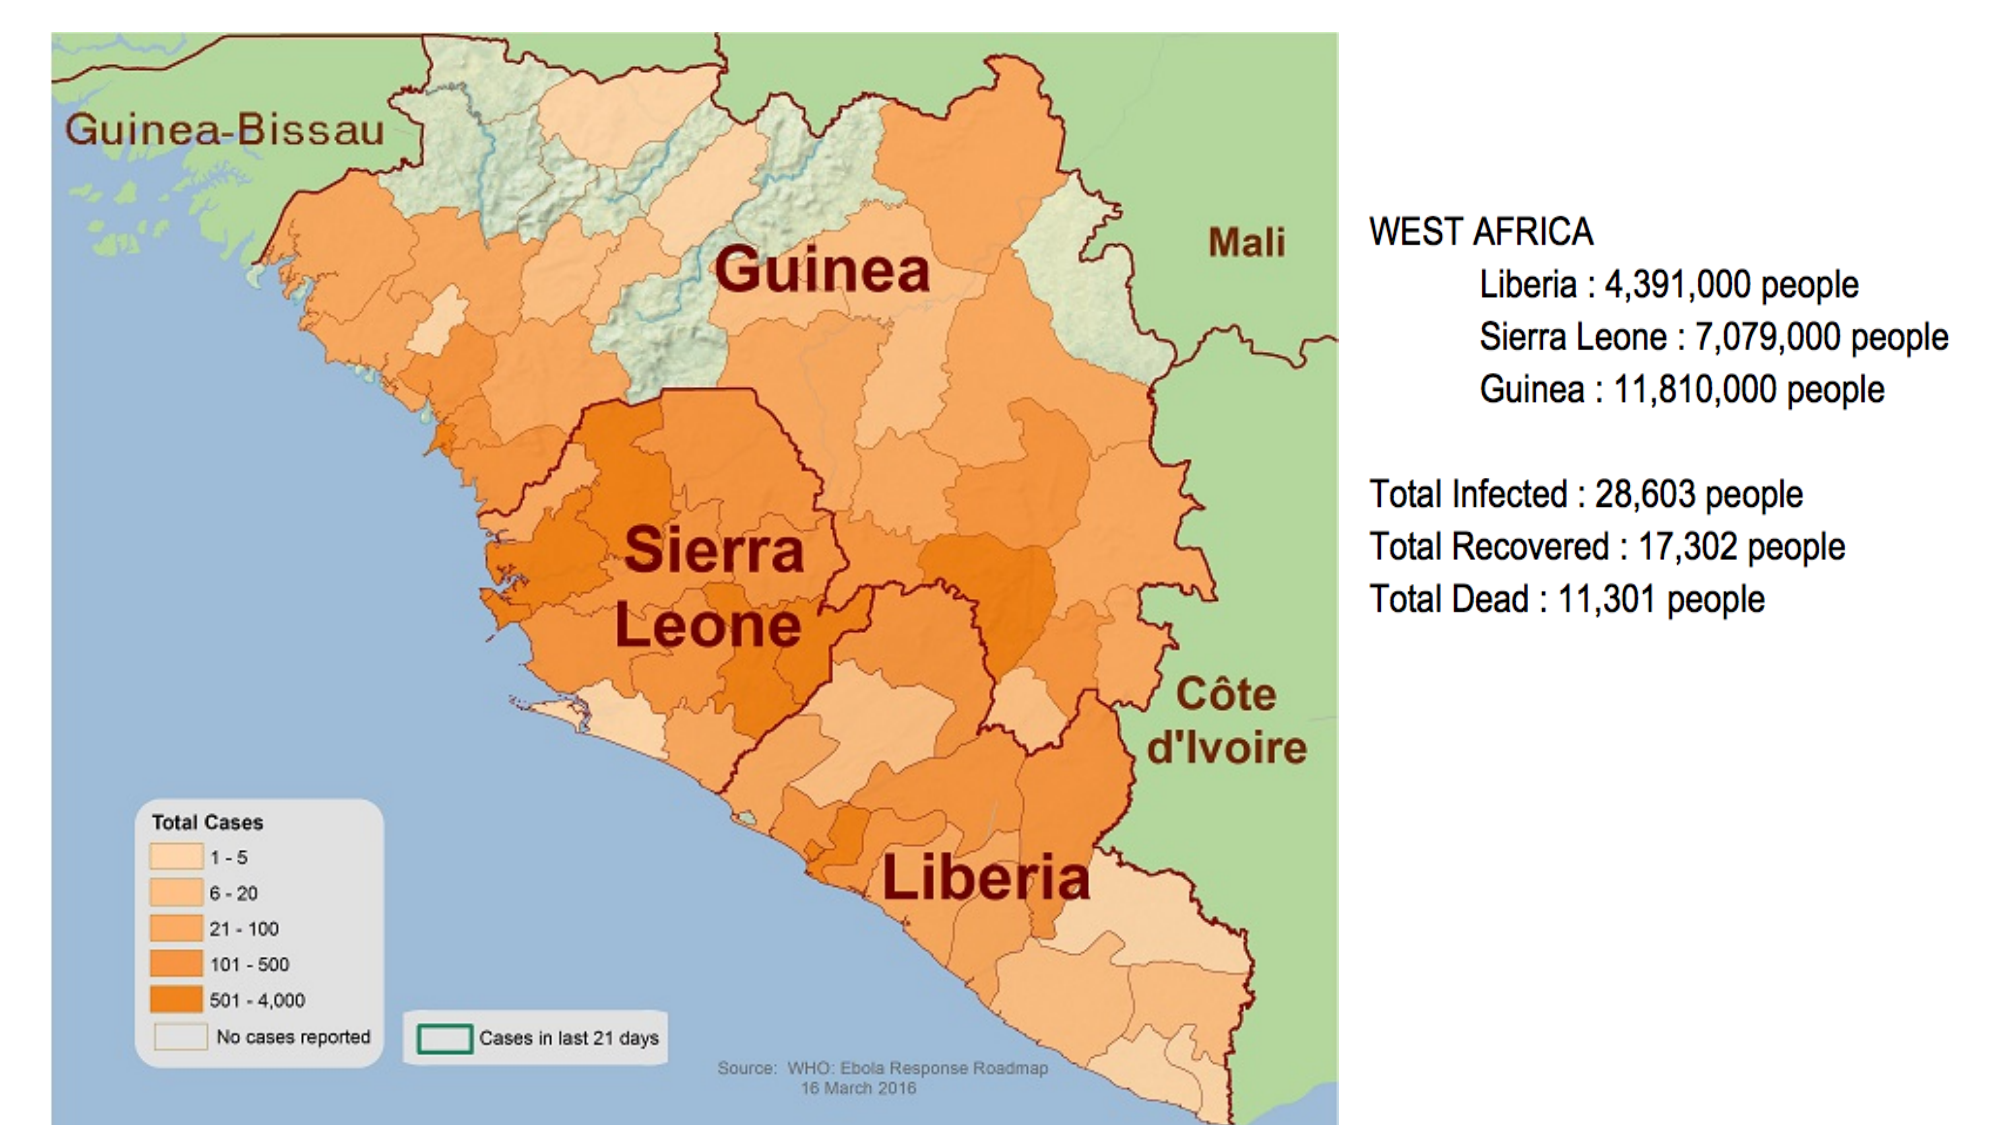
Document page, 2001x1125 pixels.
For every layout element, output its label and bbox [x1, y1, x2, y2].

picture [1360, 201, 1994, 684]
picture [49, 32, 1339, 1125]
